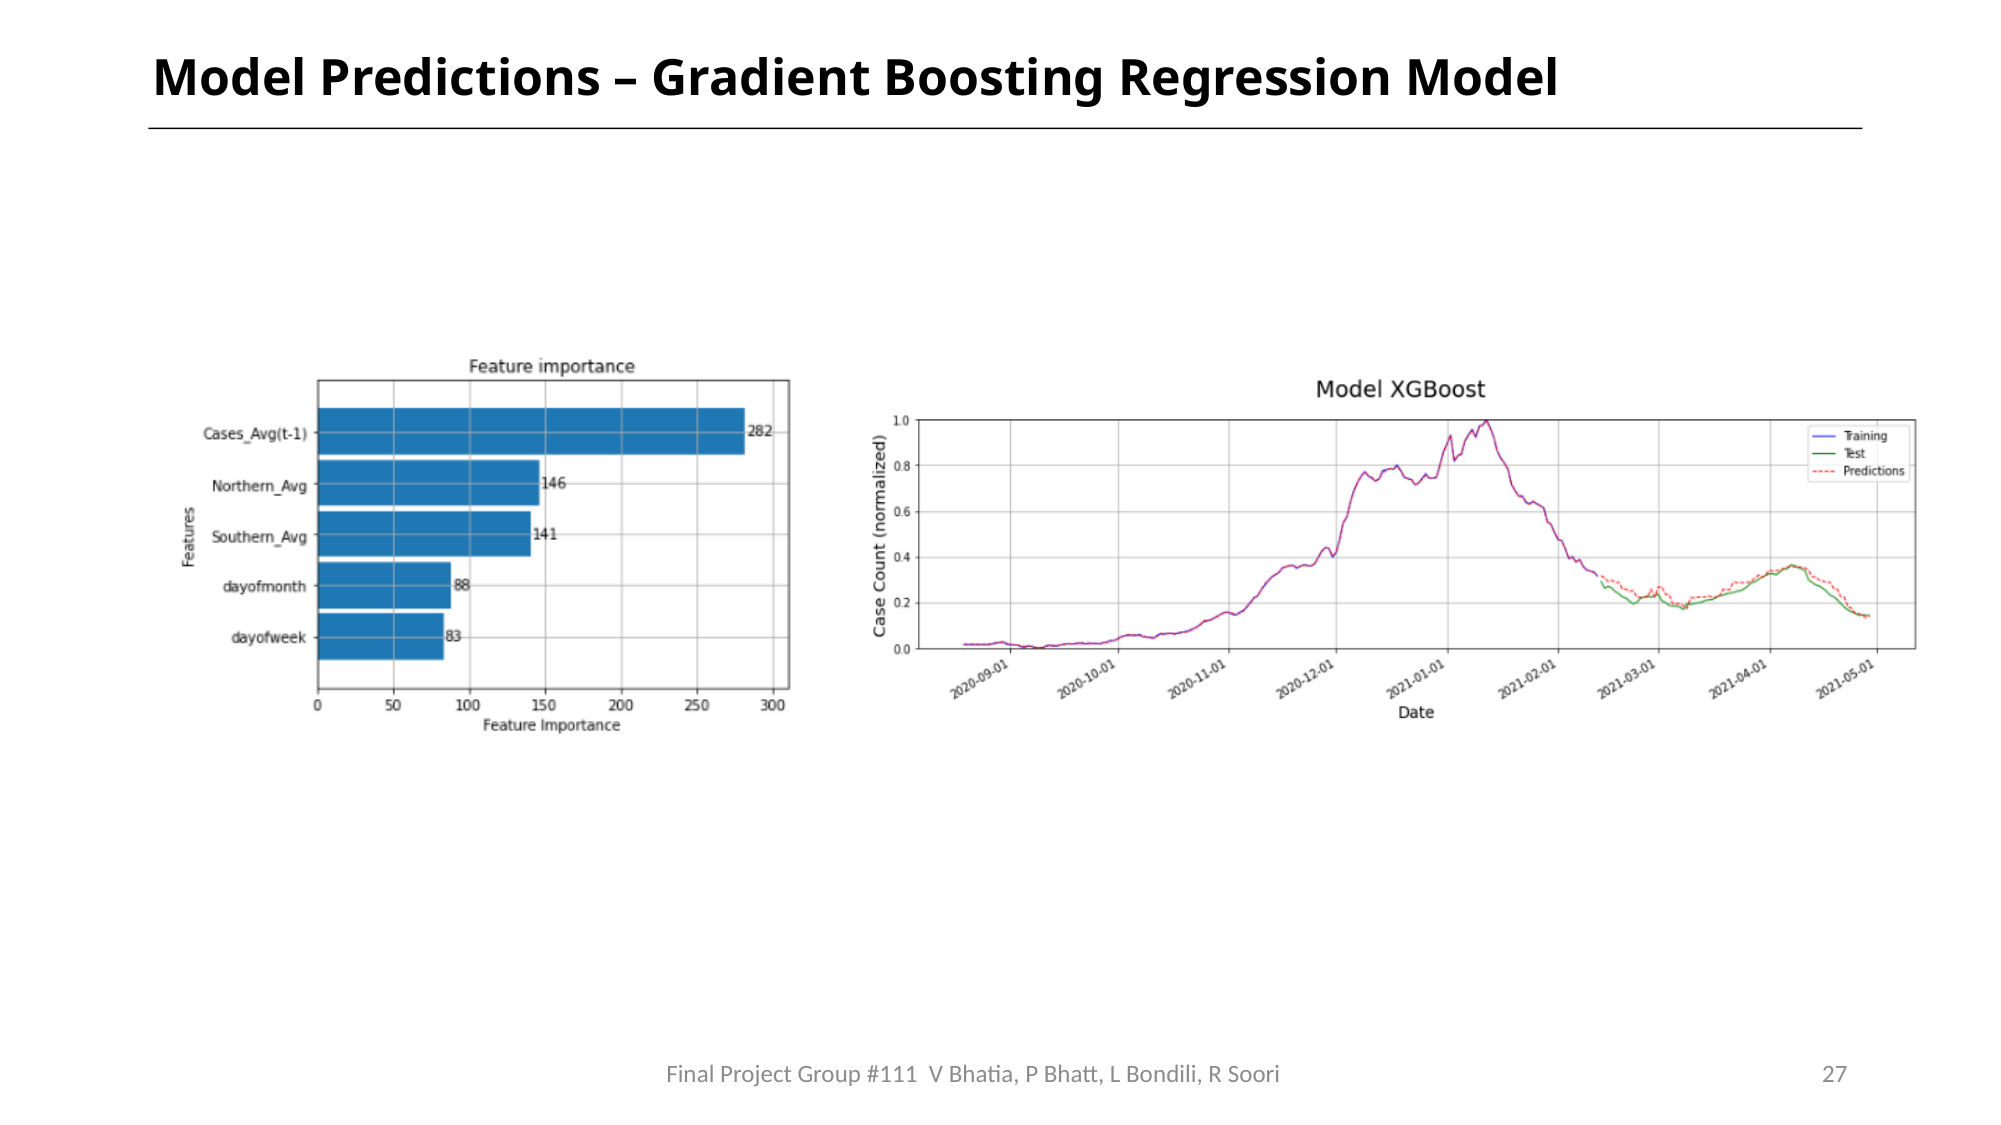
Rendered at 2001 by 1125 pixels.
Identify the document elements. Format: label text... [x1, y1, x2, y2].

text_box Final Project Group #111 V Bhatia, P Bhatt, L Bondili, R Soori [379, 1042, 1569, 1103]
picture [165, 344, 826, 753]
picture [854, 378, 1951, 736]
text_box 27 [1698, 1042, 1863, 1103]
text_box Model Predictions – Gradient Boosting Regression Model [137, 42, 1863, 117]
